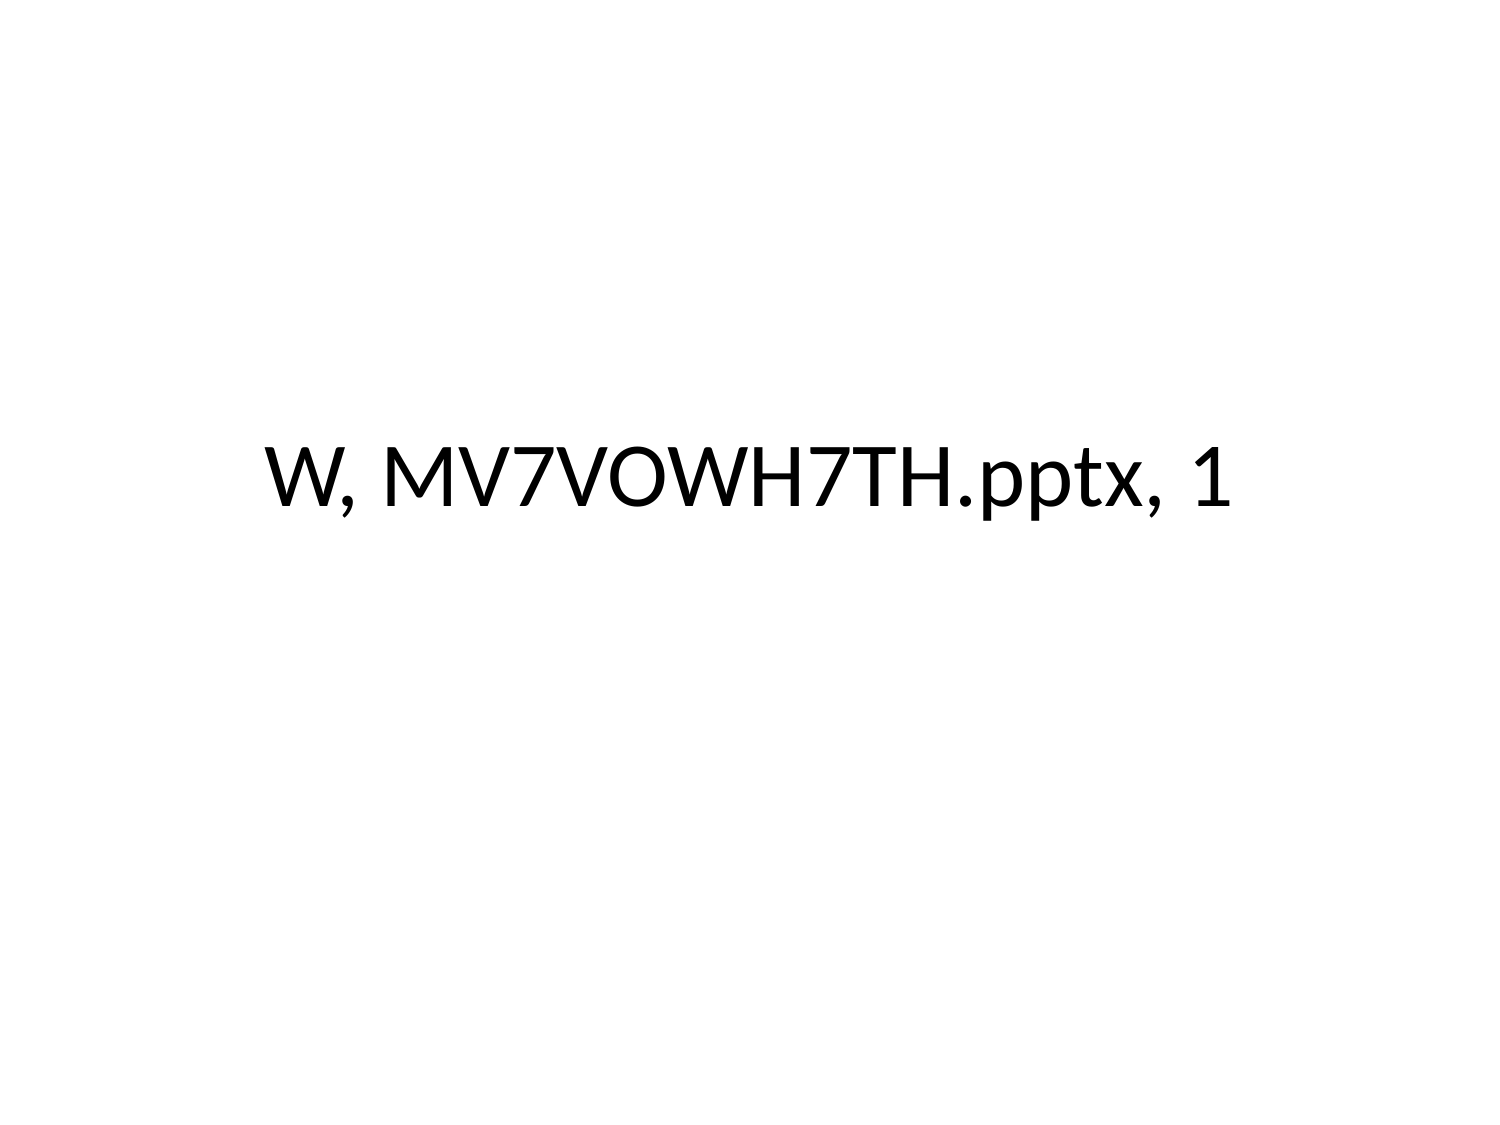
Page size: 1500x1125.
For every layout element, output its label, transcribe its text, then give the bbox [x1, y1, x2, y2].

title W, MV7VOWH7TH.pptx, 1 [112, 349, 1388, 591]
